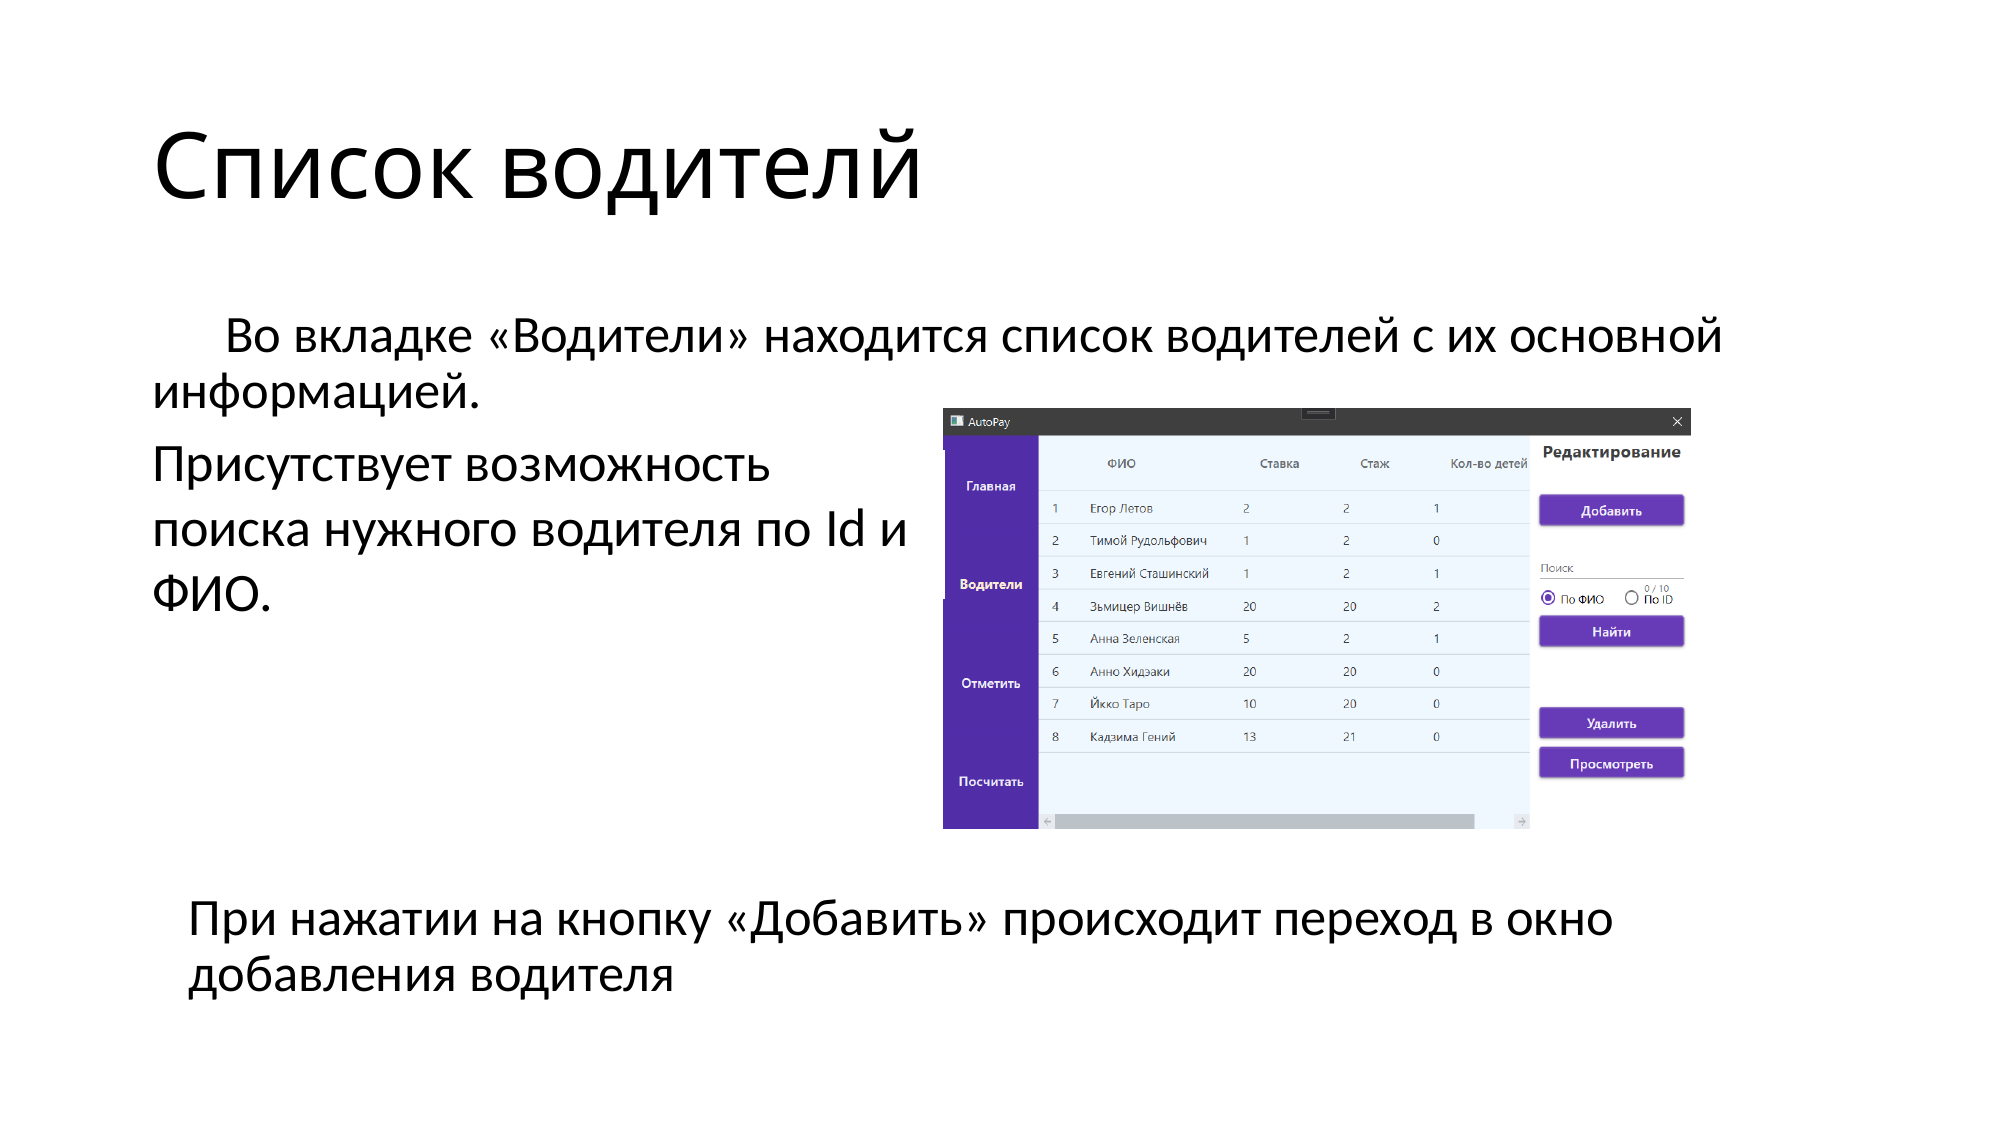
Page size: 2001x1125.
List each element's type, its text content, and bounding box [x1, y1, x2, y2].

picture [943, 408, 1691, 829]
list Во вкладке «Водители» находится список водителей с их основной информацией. При нажатии на кнопку «Добавить» происходит переход в окно добавления водителя [137, 299, 1863, 1014]
title Список водителй [137, 59, 1863, 278]
text_box Присутствует возможность поиска нужного водителя по Id и ФИО. [136, 450, 943, 599]
